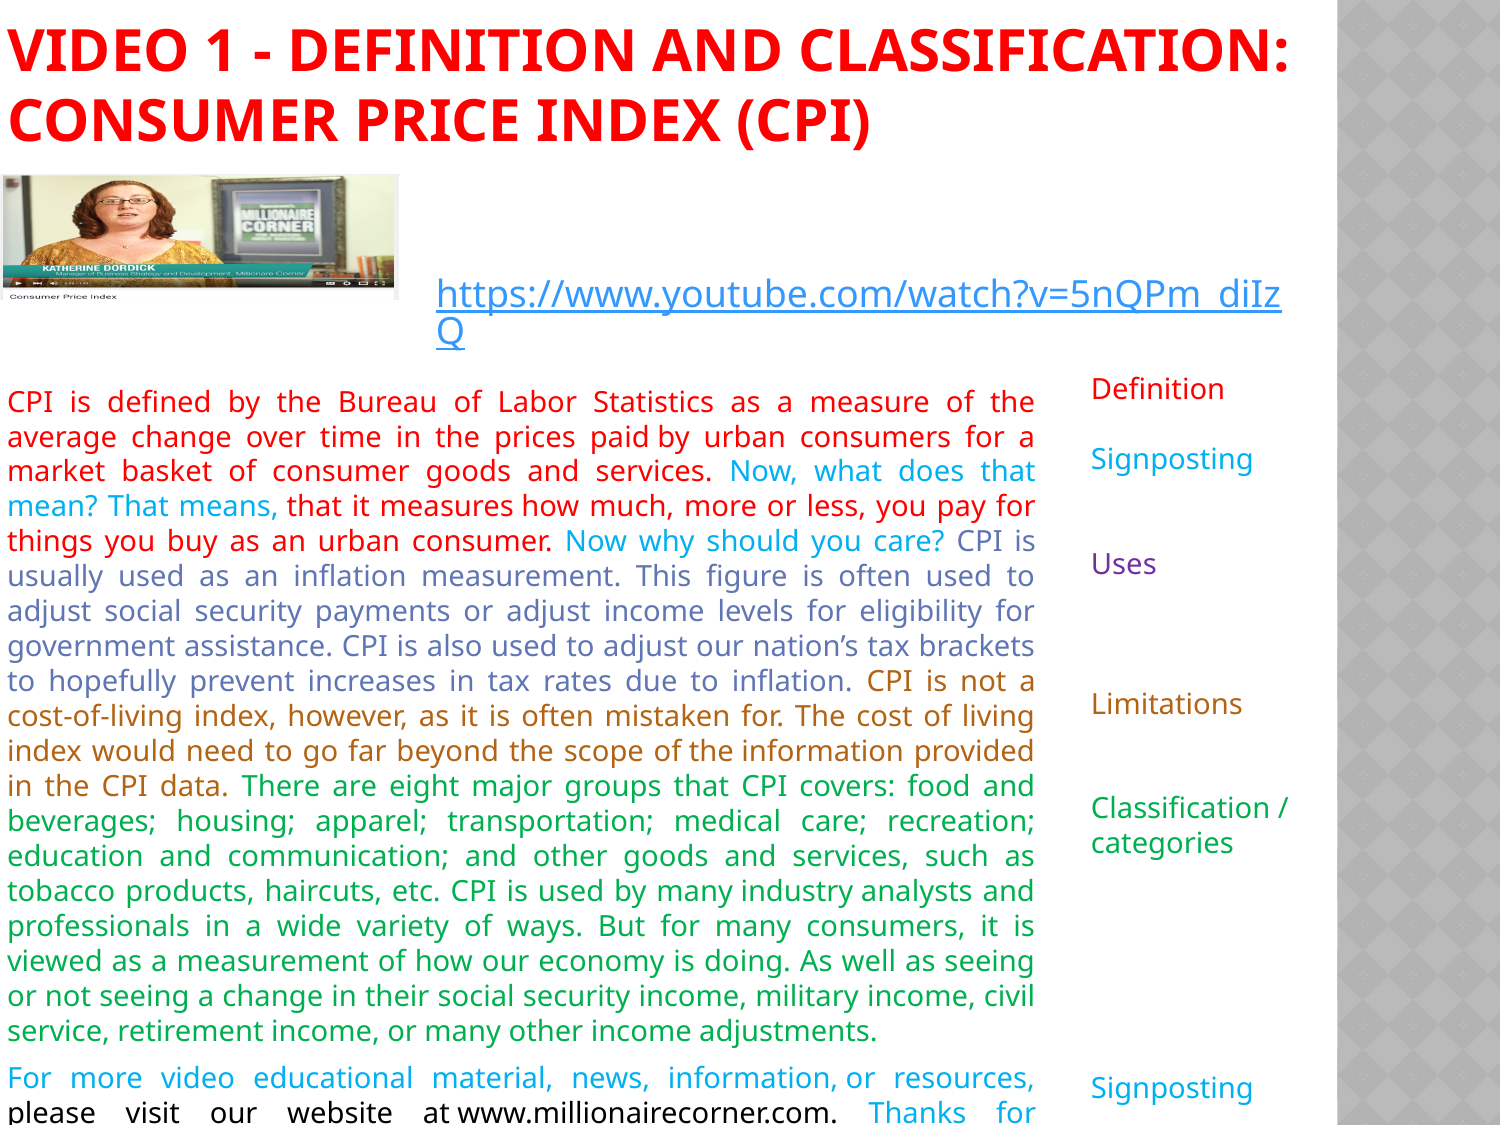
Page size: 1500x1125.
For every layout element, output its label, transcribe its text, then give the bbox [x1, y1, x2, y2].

list CPI is defined by the Bureau of Labor Statistics as a measure of the average change over time in the prices paid by urban consumers for a market basket of consumer goods and services. Now, what does that mean? That means, that it measures how much, more or less, you pay for things you buy as an urban consumer. Now why should you care? CPI is usually used as an inflation measurement. This figure is often used to adjust social security payments or adjust income levels for eligibility for government assistance. CPI is also used to adjust our nation’s tax brackets to hopefully prevent increases in tax rates due to inflation. CPI is not a cost-of-living index, however, as it is often mistaken for. The cost of living index would need to go far beyond the scope of the information provided in the CPI data. There are eight major groups that CPI covers: food and beverages; housing; apparel; transportation; medical care; recreation; education and communication; and other goods and services, such as tobacco products, haircuts, etc. CPI is used by many industry analysts and professionals in a wide variety of ways. But for many consumers, it is viewed as a measurement of how our economy is doing. As well as seeing or not seeing a change in their social security income, military income, civil service, retirement income, or many other income adjustments. For more video educational material, news, information, or resources, please visit our website at www.millionairecorner.com. Thanks for watching. [0, 327, 1051, 1028]
text_box https://www.youtube.com/watch?v=5nQPm_diIzQ [421, 262, 1313, 374]
picture [0, 174, 400, 301]
text_box Definition Signposting Uses Limitations Classification / categories Signposting [1075, 327, 1339, 1112]
title Video 1 - Definition and Classification: Consumer Price Index (CPI) [0, 22, 1338, 154]
